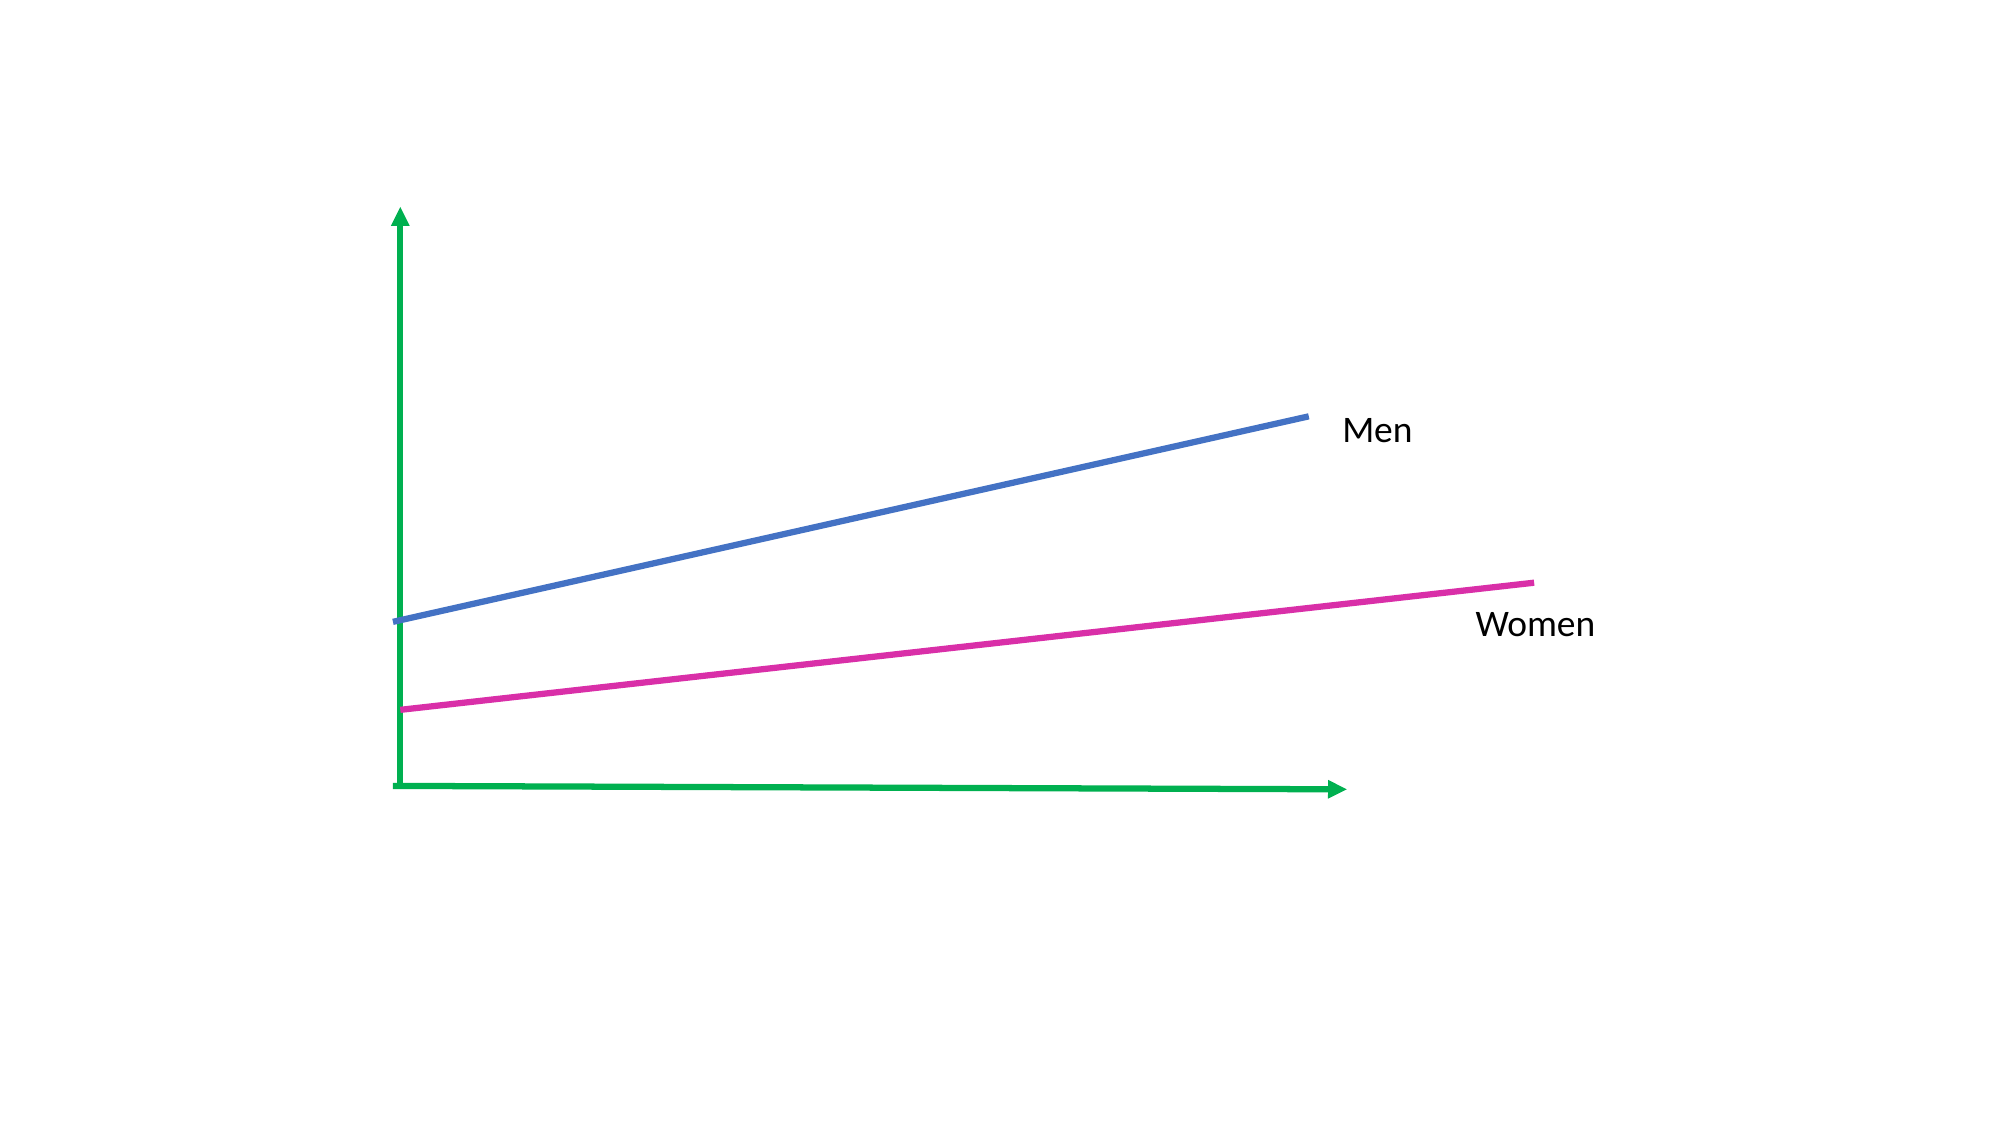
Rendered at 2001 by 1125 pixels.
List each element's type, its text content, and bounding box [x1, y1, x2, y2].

text_box Women [1535, 591, 1856, 652]
text_box Men [1175, 397, 1580, 457]
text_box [392, 416, 1309, 622]
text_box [392, 785, 1347, 790]
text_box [400, 582, 1535, 710]
